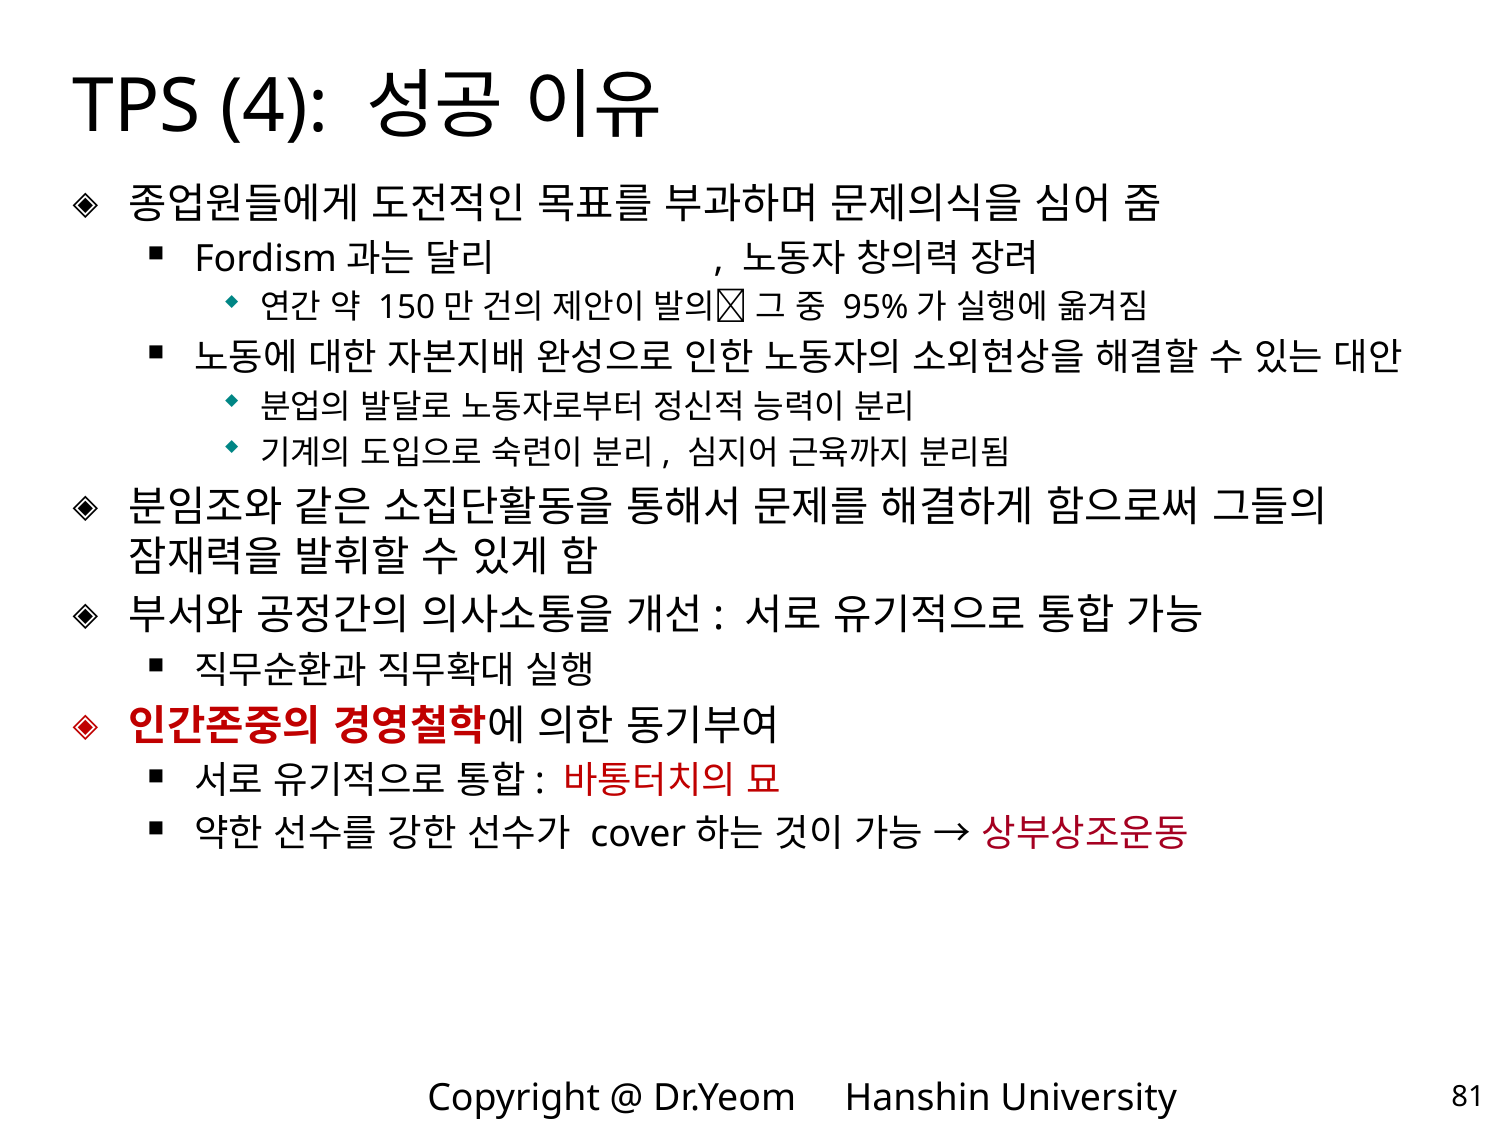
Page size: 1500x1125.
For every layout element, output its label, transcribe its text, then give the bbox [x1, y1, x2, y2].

list 종업원들에게 도전적인 목표를 부과하며 문제의식을 심어 줌 Fordism과는 달리 , 노동자 창의력 장려 연간 약 150만 건의 제안이 발의 그 중 95%가 실행에 옮겨짐 노동에 대한 자본지배 완성으로 인한 노동자의 소외현상을 해결할 수 있는 대안 분업의 발달로 노동자로부터 정신적 능력이 분리 기계의 도입으로 숙련이 분리, 심지어 근육까지 분리됨 분임조와 같은 소집단활동을 통해서 문제를 해결하게 함으로써 그들의 잠재력을 발휘할 수 있게 함 부서와 공정간의 의사소통을 개선: 서로 유기적으로 통합 가능 직무순환과 직무확대 실행 인간존중의 경영철학에 의한 동기부여 서로 유기적으로 통합: 바통터치의 묘 약한 선수를 강한 선수가 cover하는 것이 가능 → 상부상조운동 [57, 263, 1463, 1063]
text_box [291, 346, 1209, 768]
list 종업원들에게 도전적인 목표를 부과하며 문제의식을 심어 줌 Fordism과는 달리 , 노동자 창의력 장려 연간 약 150만 건의 제안이 발의 그 중 95%가 실행에 옮겨짐 노동에 대한 자본지배 완성으로 인한 노동자의 소외현상을 해결할 수 있는 대안 분업의 발달로 노동자로부터 정신적 능력이 분리 기계의 도입으로 숙련이 분리, 심지어 근육까지 분리됨 분임조와 같은 소집단활동을 통해서 문제를 해결하게 함으로써 그들의 잠재력을 발휘할 수 있게 함 부서와 공정간의 의사소통을 개선: 서로 유기적으로 통합 가능 직무순환과 직무확대 실행 인간존중의 경영철학에 의한 동기부여 서로 유기적으로 통합: 바통터치의 묘 약한 선수를 강한 선수가 cover하는 것이 가능 → 상부상조운동 [57, 168, 1463, 262]
slide_number 81 [1324, 1074, 1500, 1125]
title TPS (4): 성공 이유 [57, 43, 1460, 155]
